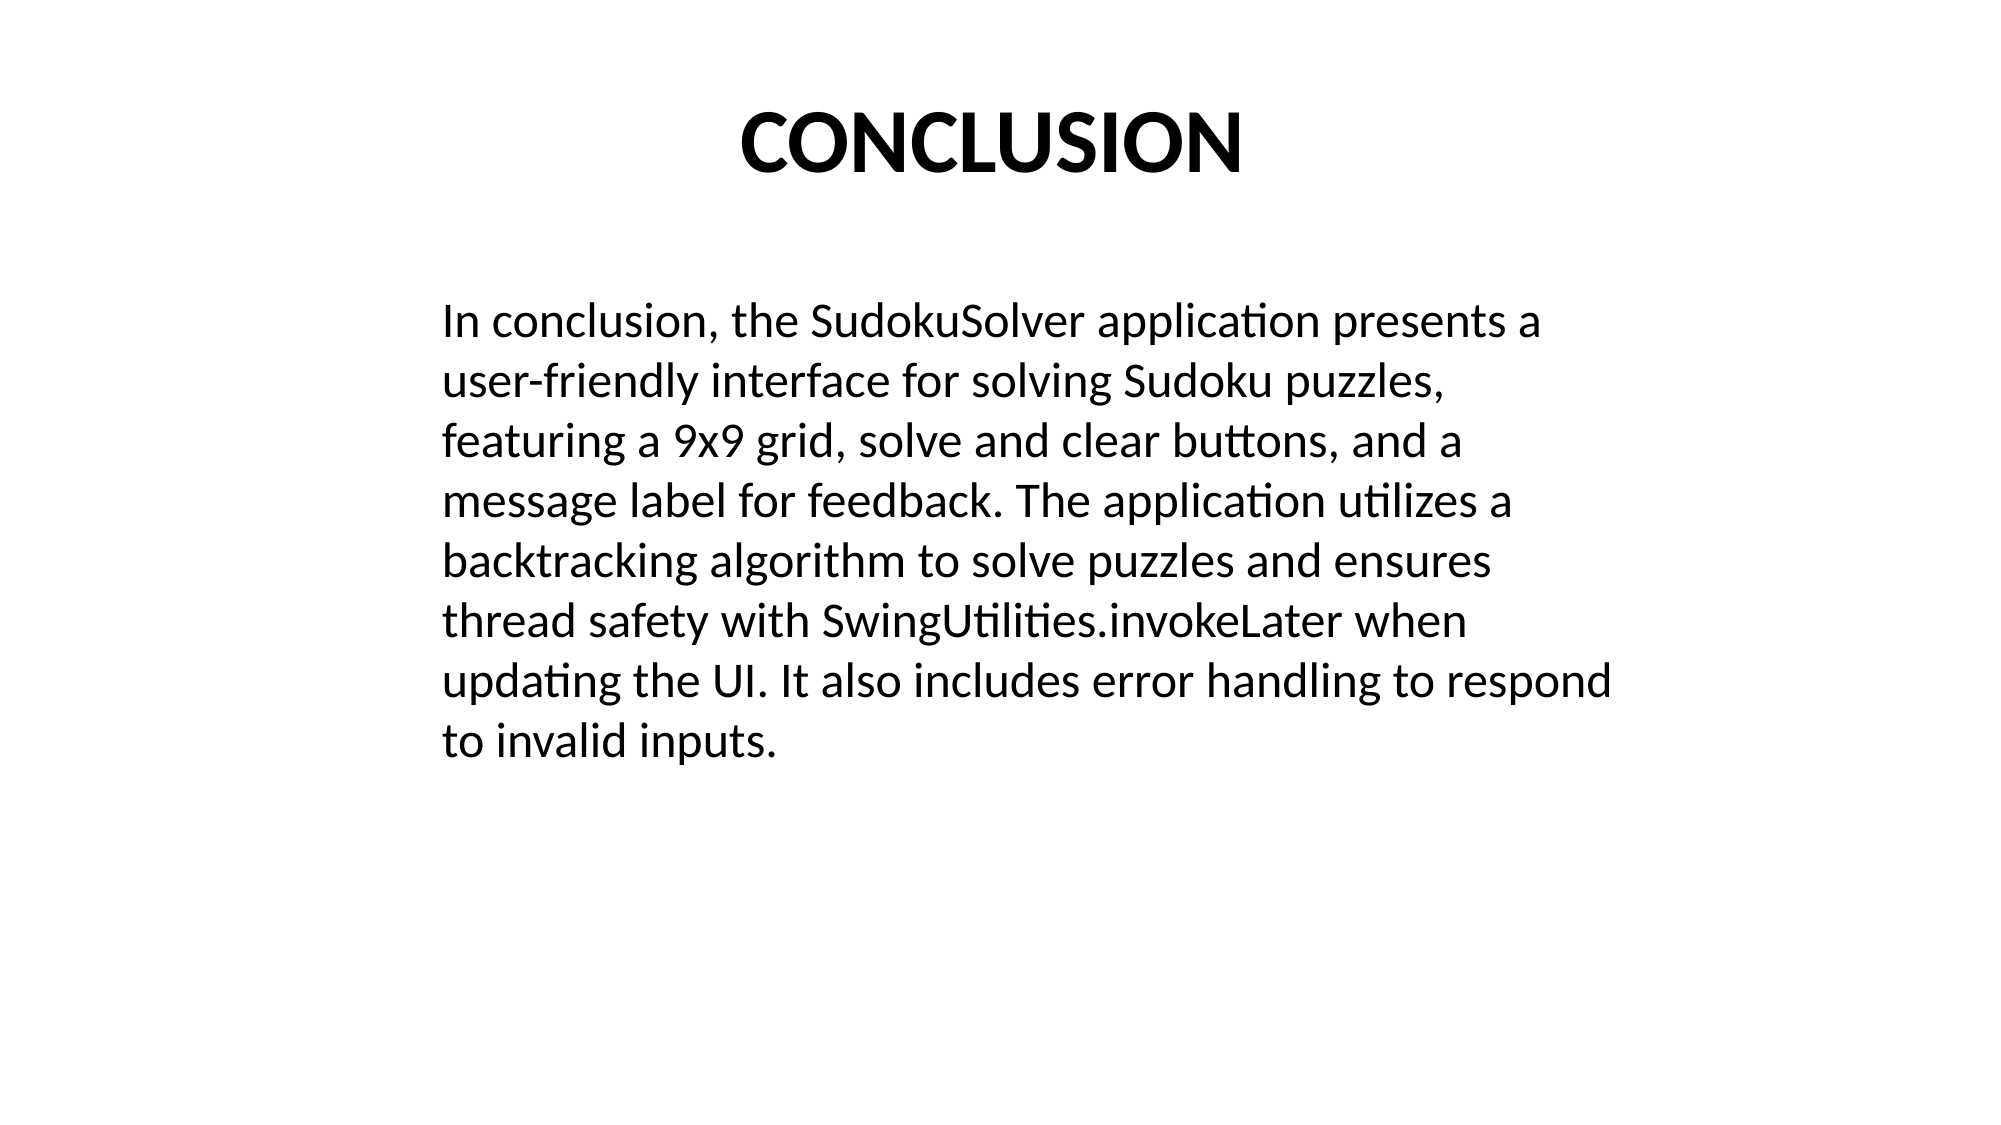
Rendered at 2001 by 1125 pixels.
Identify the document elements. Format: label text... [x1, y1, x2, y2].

text_box In conclusion, the SudokuSolver application presents a user-friendly interface for solving Sudoku puzzles, featuring a 9x9 grid, solve and clear buttons, and a message label for feedback. The application utilizes a backtracking algorithm to solve puzzles and ensures thread safety with SwingUtilities.invokeLater when updating the UI. It also includes error handling to respond to invalid inputs. [427, 280, 1638, 775]
text_box CONCLUSION [669, 73, 1316, 198]
